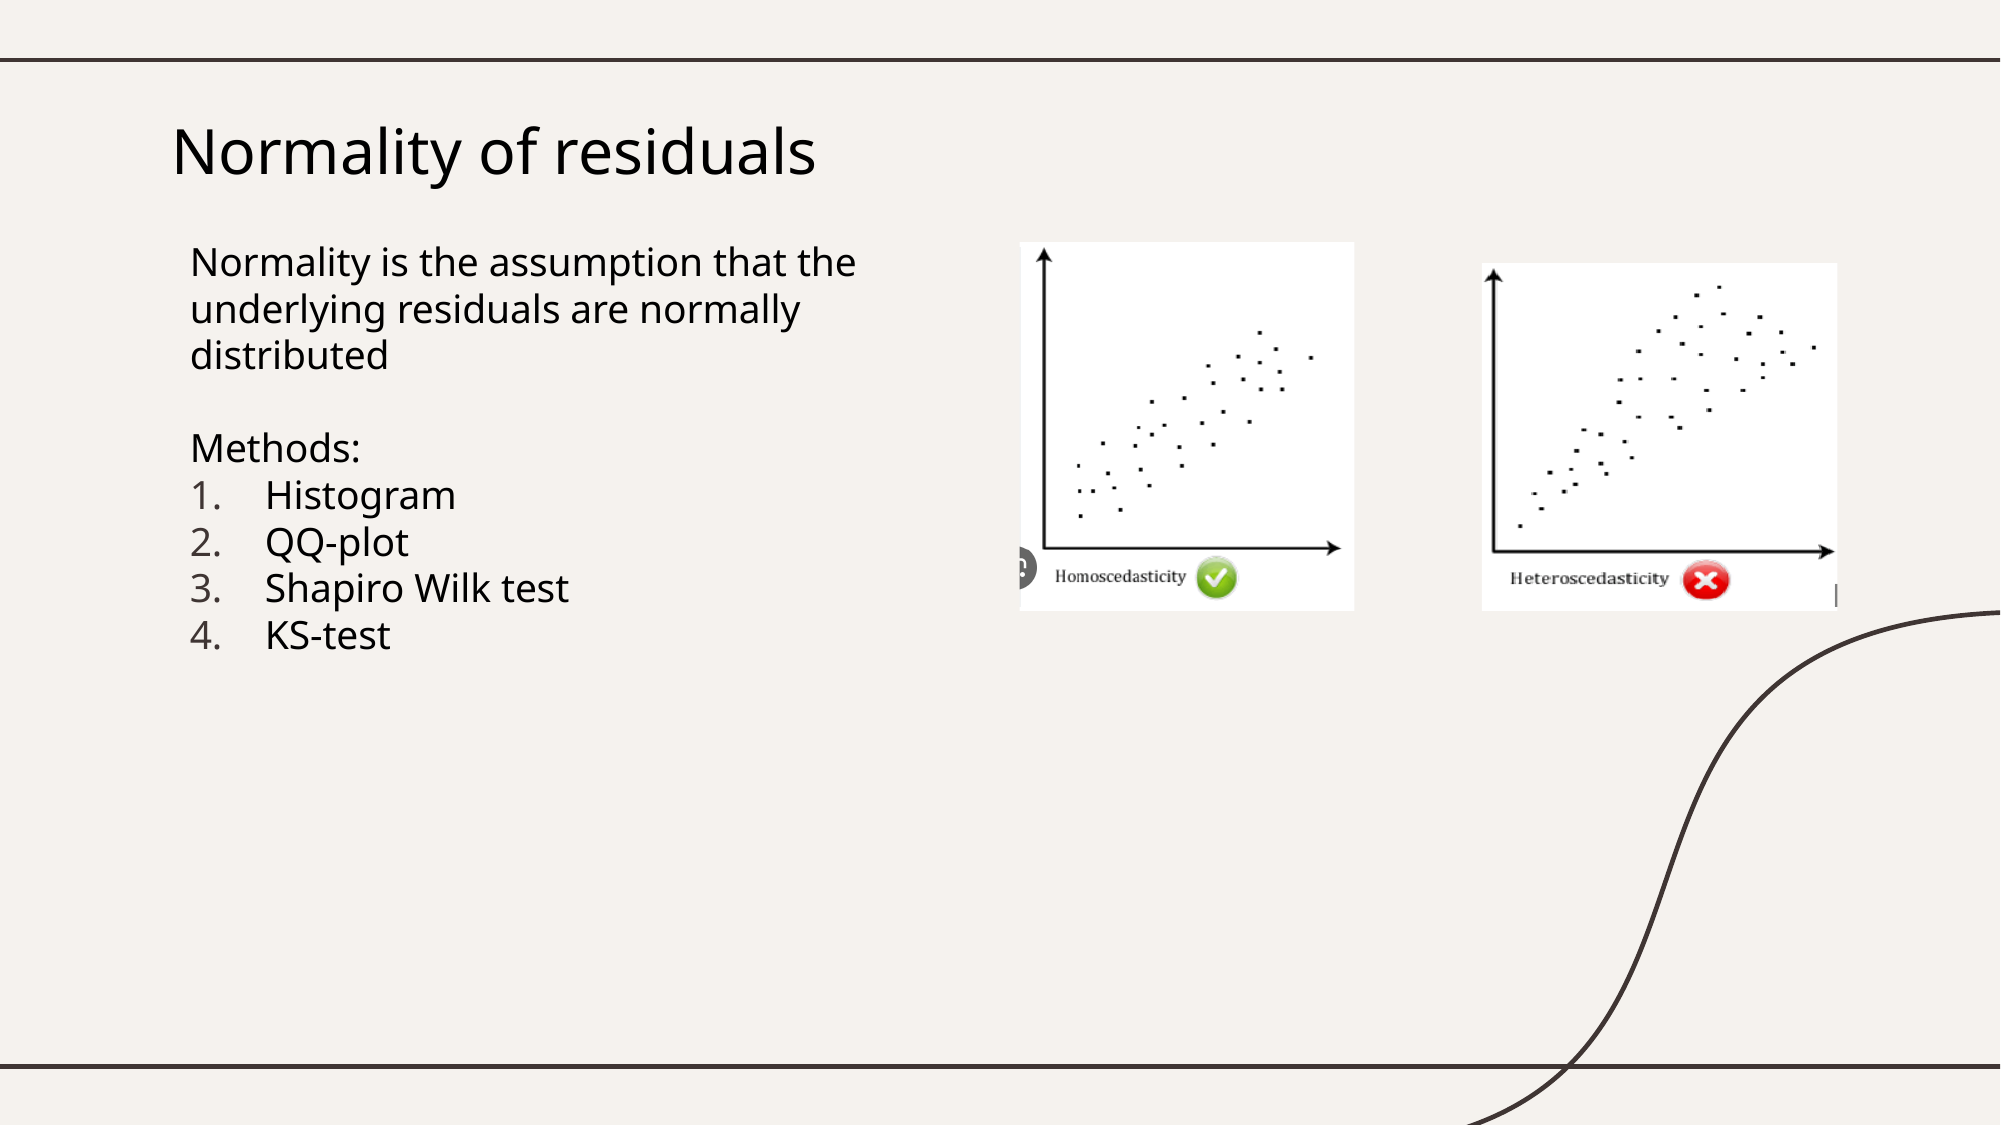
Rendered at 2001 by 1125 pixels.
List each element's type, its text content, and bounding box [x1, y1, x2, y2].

subtitle Normality is the assumption that the underlying residuals are normally distributed Methods: Histogram QQ-plot Shapiro Wilk test KS-test [156, 223, 998, 860]
picture [1019, 242, 1355, 611]
picture [1481, 262, 1838, 611]
title Normality of residuals [156, 97, 1399, 223]
